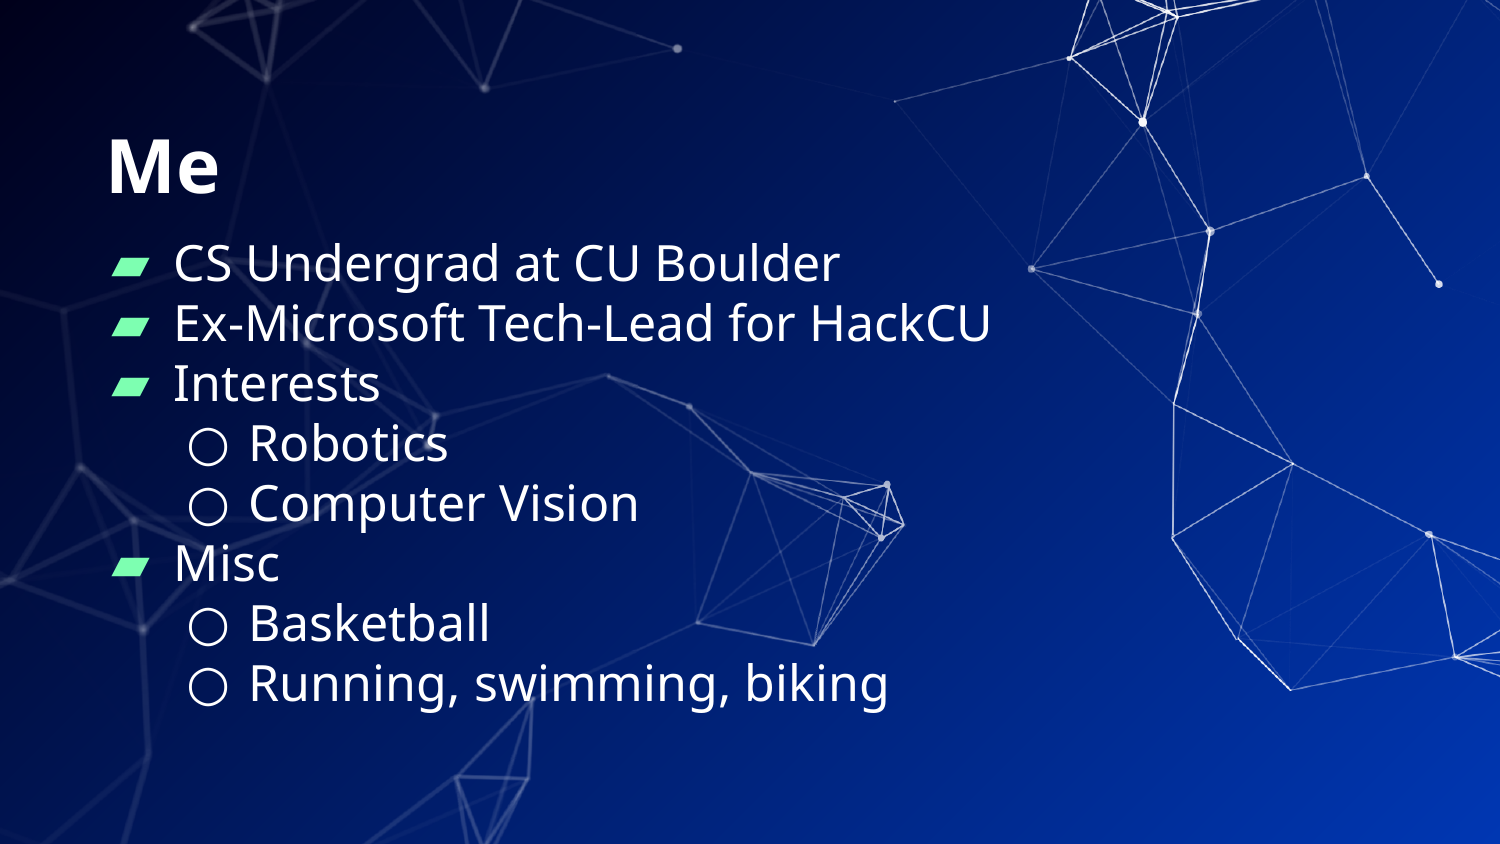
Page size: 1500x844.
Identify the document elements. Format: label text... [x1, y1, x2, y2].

list CS Undergrad at CU Boulder Ex-Microsoft Tech-Lead for HackCU Interests Robotics Computer Vision Misc Basketball Running, swimming, biking [98, 230, 1088, 748]
title Me [105, 67, 1095, 209]
picture [0, 0, 1500, 844]
